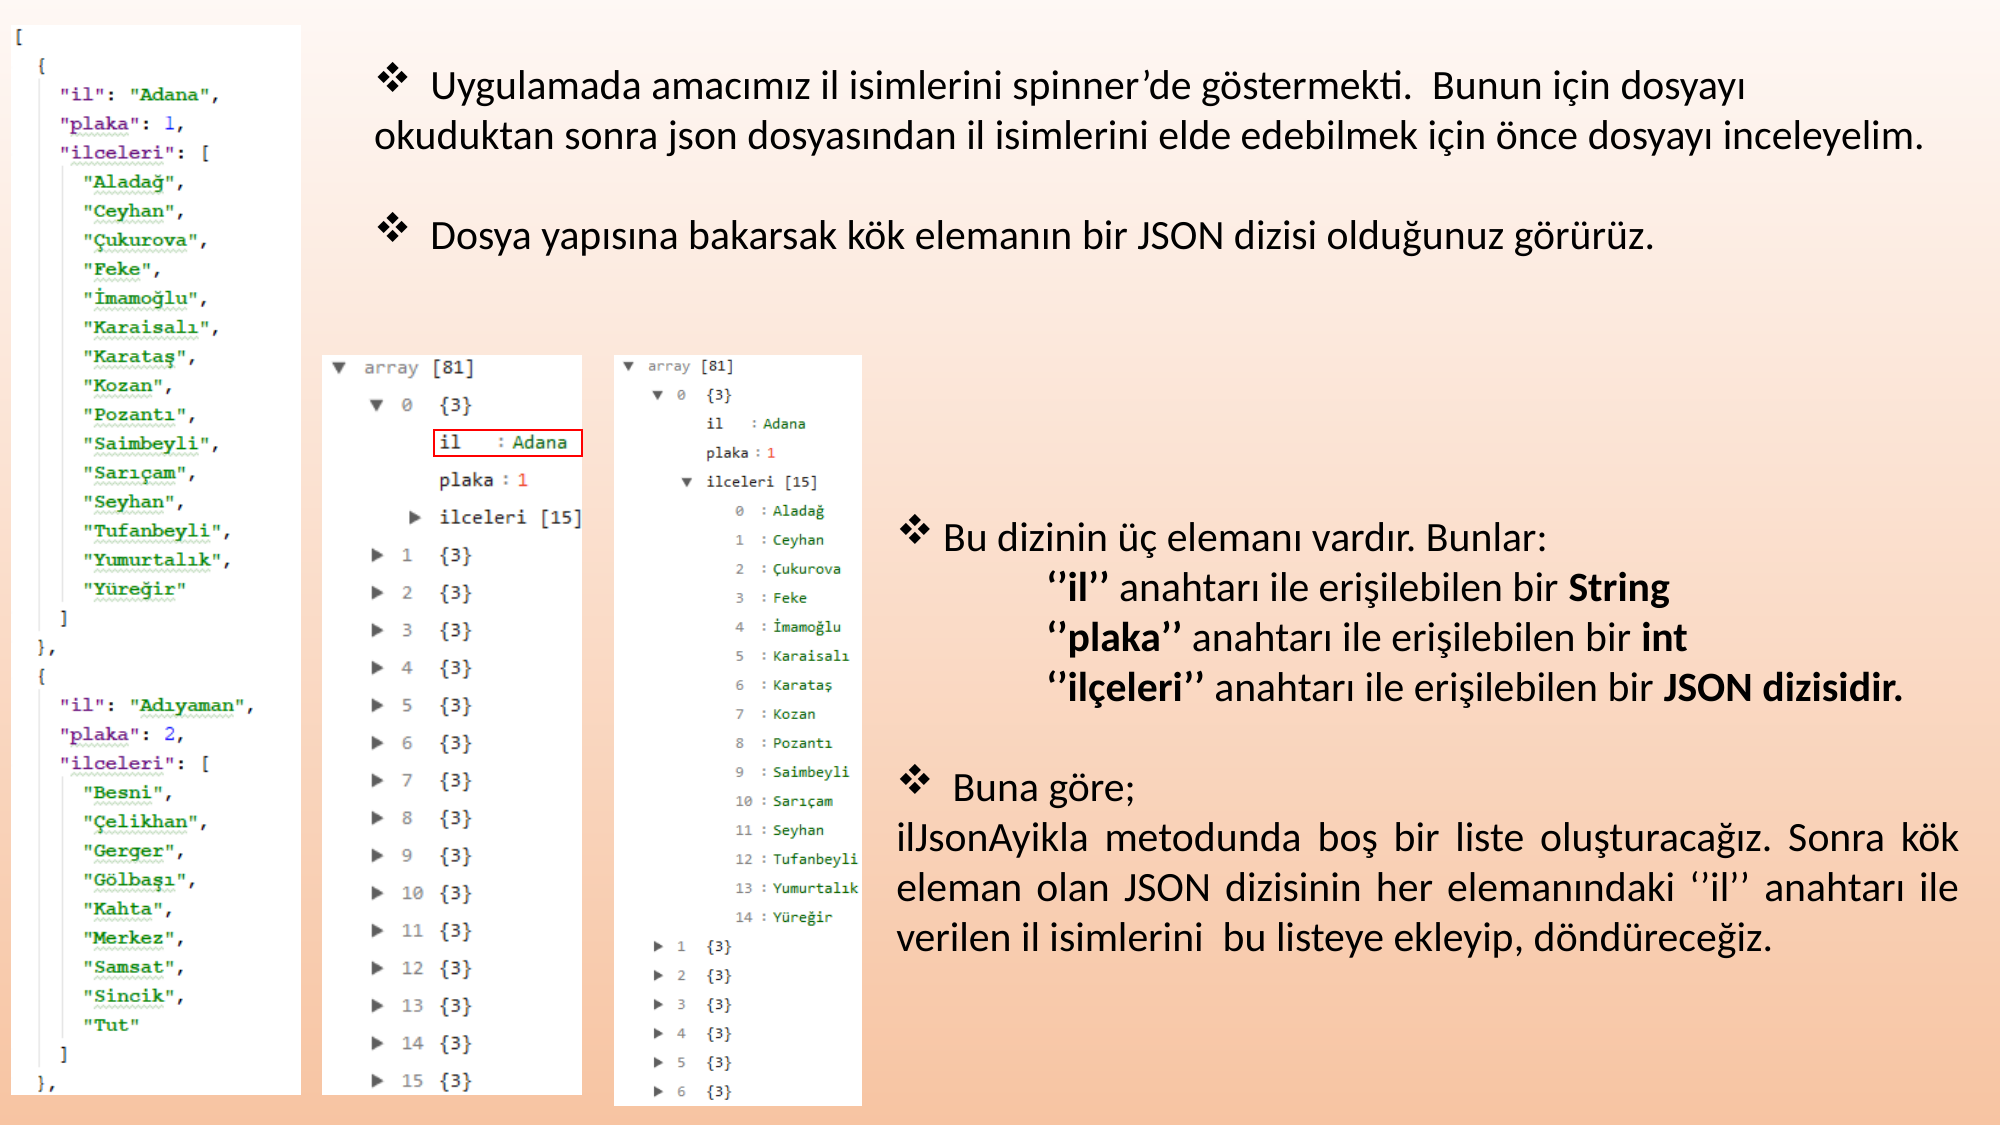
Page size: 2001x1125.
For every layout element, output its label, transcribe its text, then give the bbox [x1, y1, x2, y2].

text_box Bu dizinin üç elemanı vardır. Bunlar: ‘’il’’ anahtarı ile erişilebilen bir String ‘’plaka’’ anahtarı ile erişilebilen bir int ‘’ilçeleri’’ anahtarı ile erişilebilen bir JSON dizisidir. Buna göre; ilJsonAyikla metodunda boş bir liste oluşturacağız. Sonra kök eleman olan JSON dizisinin her elemanındaki ‘’il’’ anahtarı ile verilen il isimlerini bu listeye ekleyip, döndüreceğiz. [881, 451, 1975, 967]
text_box Uygulamada amacımız il isimlerini spinner’de göstermekti. Bunun için dosyayı okuduktan sonra json dosyasından il isimlerini elde edebilmek için önce dosyayı inceleyelim. Dosya yapısına bakarsak kök elemanın bir JSON dizisi olduğunuz görürüz. [359, 50, 1955, 366]
picture [11, 25, 301, 1095]
picture [322, 355, 582, 1095]
picture [614, 355, 862, 1106]
